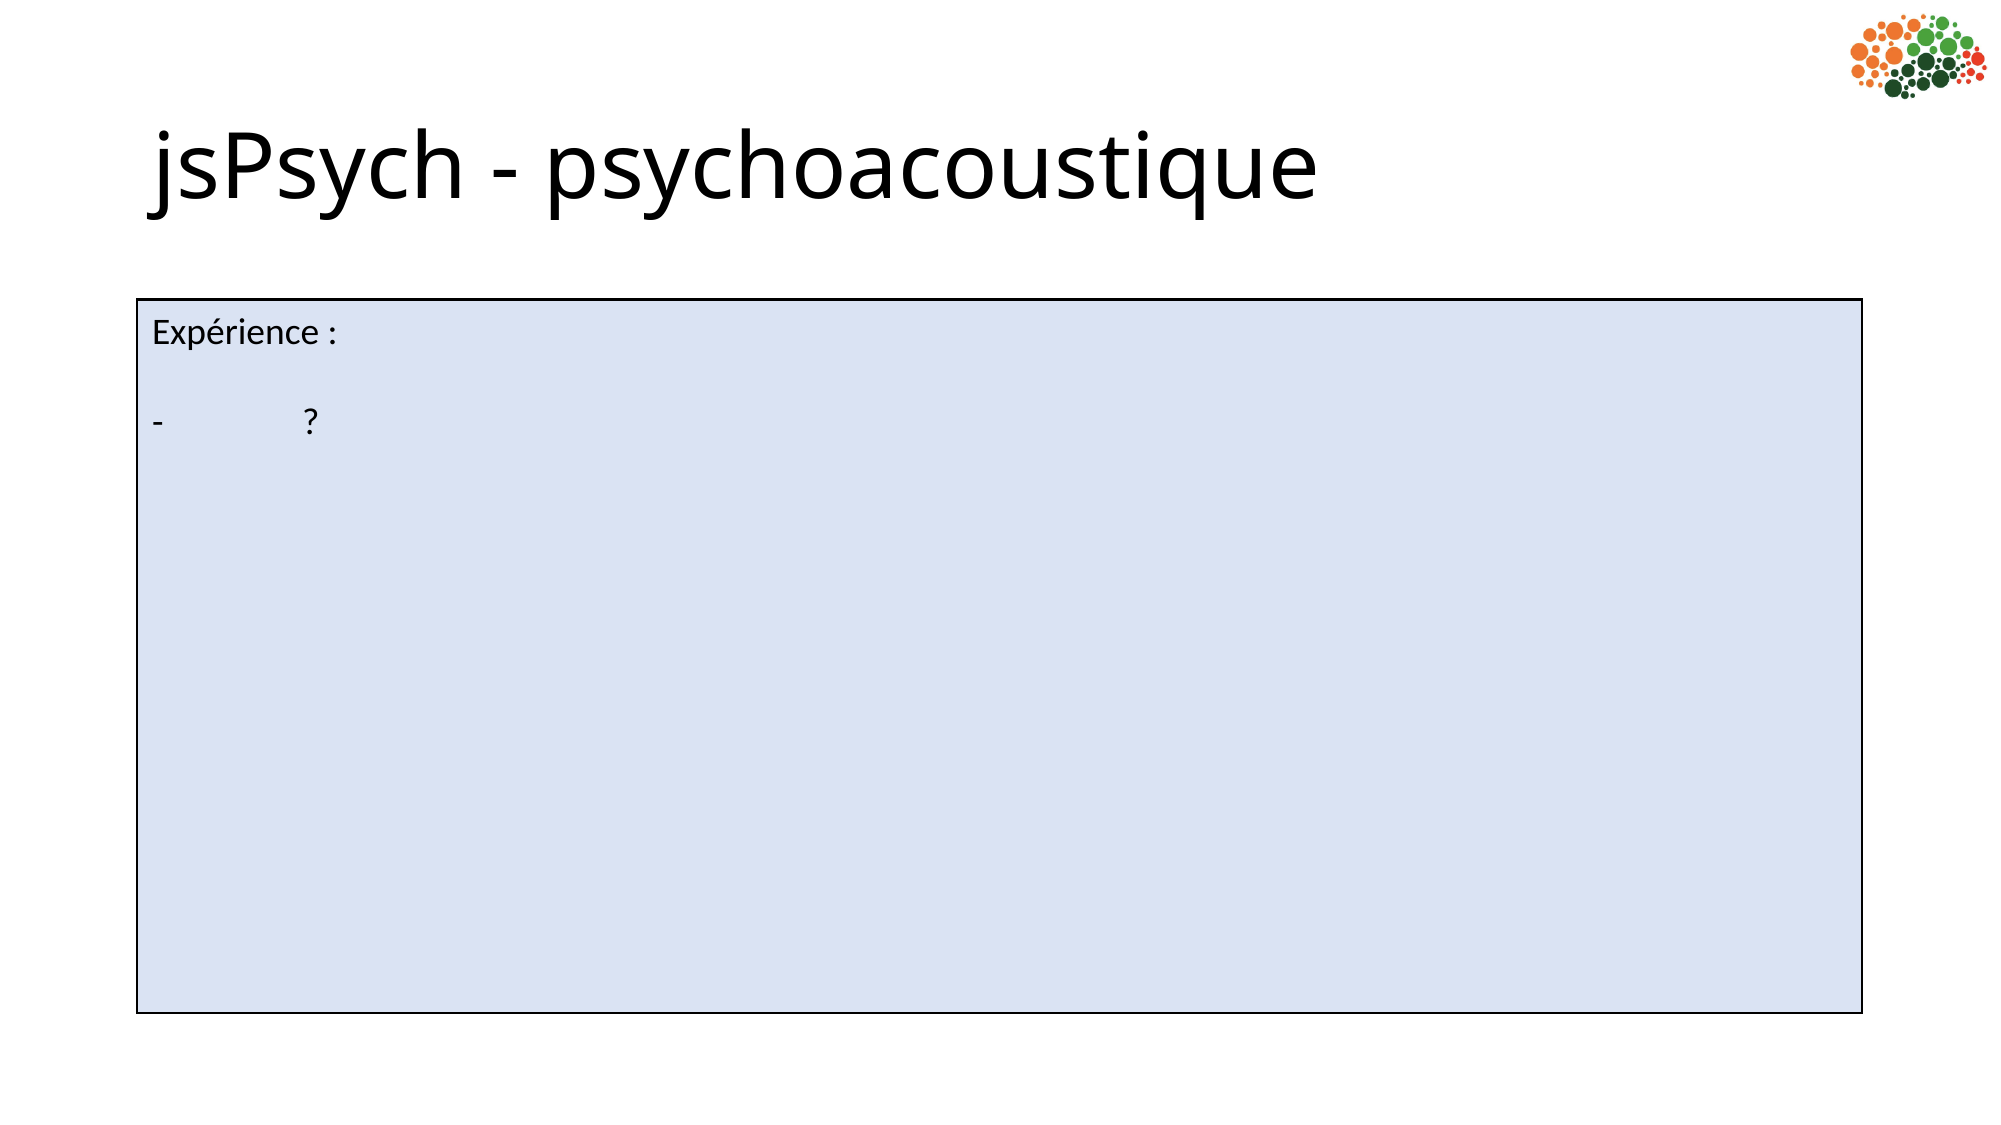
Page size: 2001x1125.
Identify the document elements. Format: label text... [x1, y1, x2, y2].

text_box Expérience : - ? [136, 298, 1863, 1014]
title jsPsych - psychoacoustique [137, 59, 1863, 278]
picture [1831, 0, 2000, 113]
